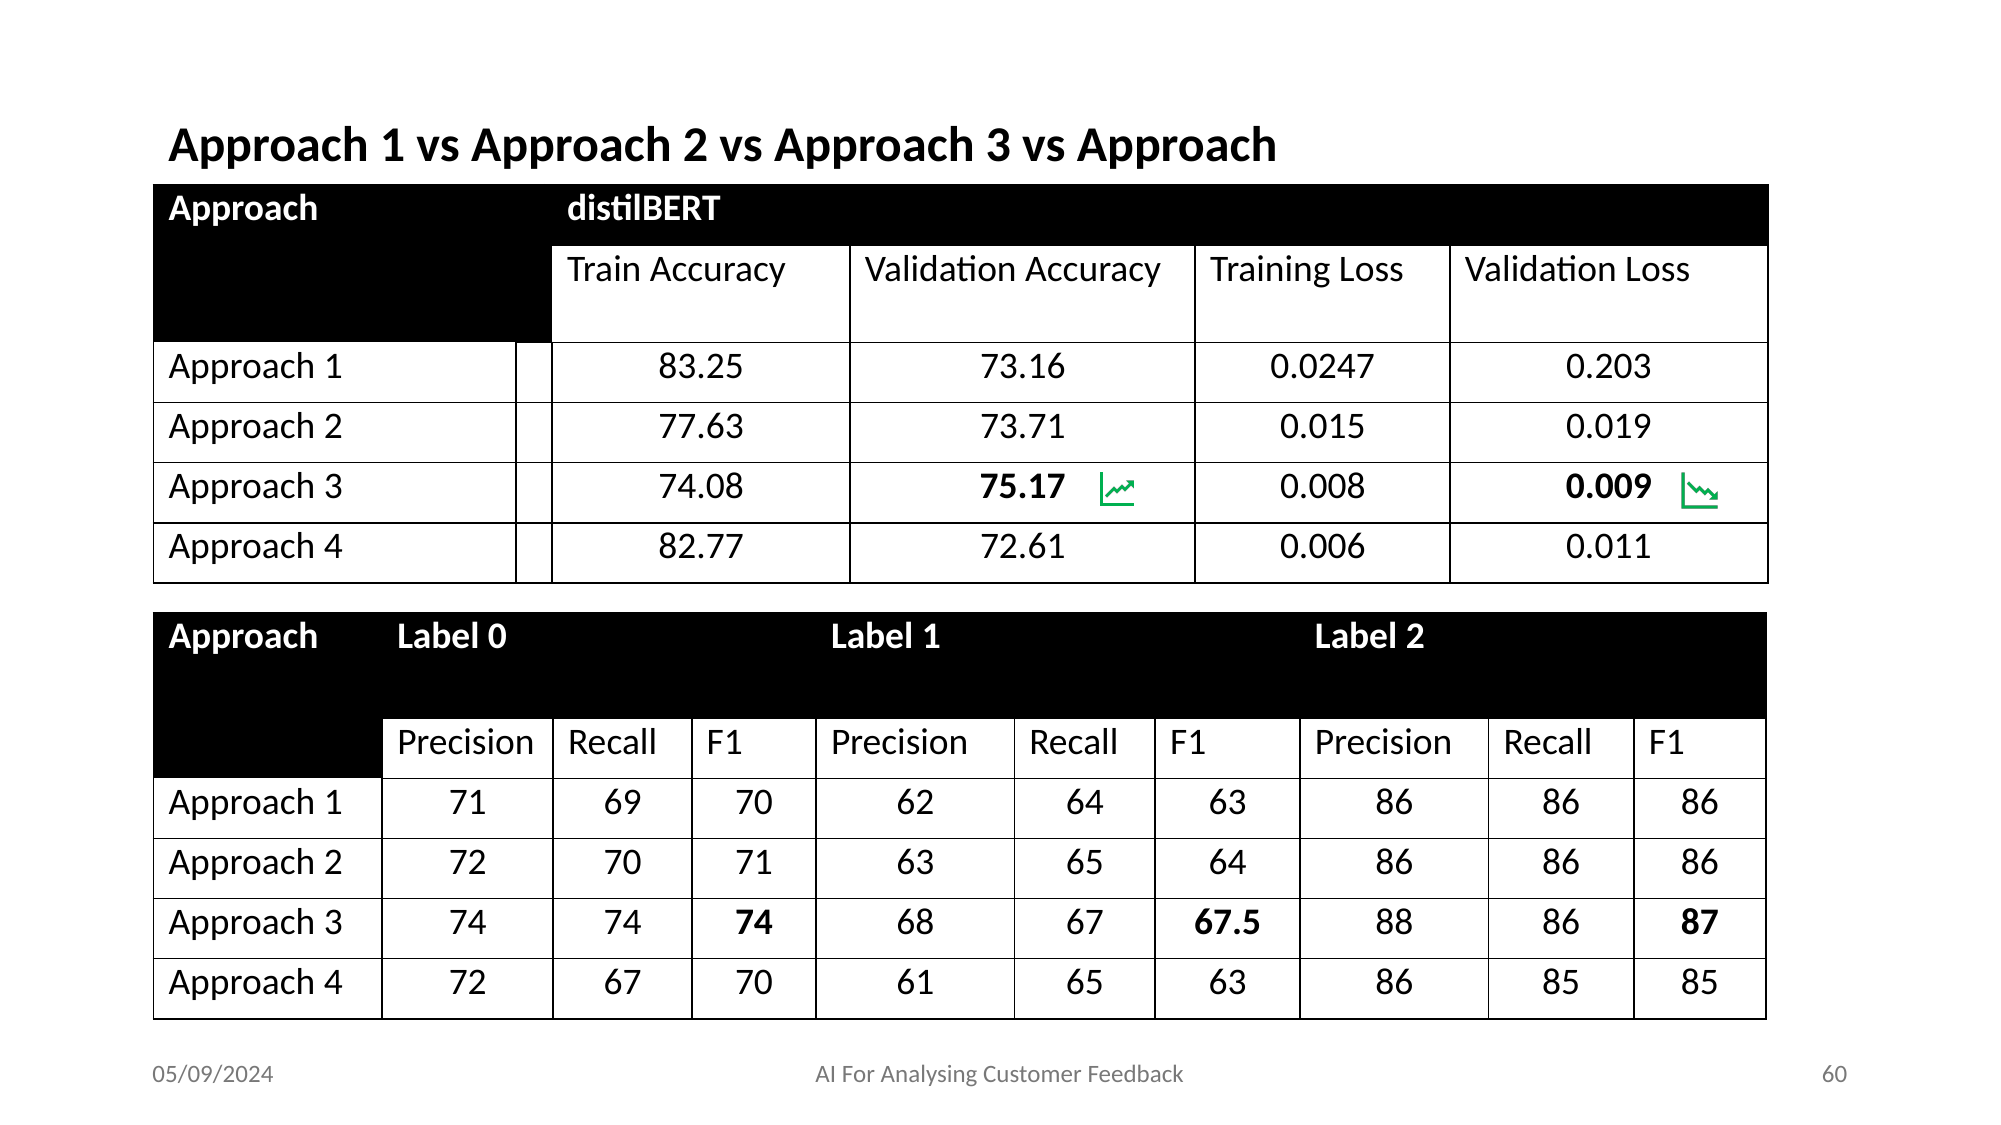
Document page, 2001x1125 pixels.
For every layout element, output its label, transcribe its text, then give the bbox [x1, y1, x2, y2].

table_cell Approach 4 [154, 524, 515, 582]
table_cell 86 [1301, 839, 1488, 898]
table_cell 86 [1635, 839, 1765, 898]
table_cell 86 [1489, 899, 1633, 958]
table_cell Approach 2 [154, 839, 381, 898]
table_cell 63 [1156, 959, 1299, 1018]
table_cell Precision [817, 719, 1014, 778]
table_cell 62 [817, 779, 1014, 838]
picture [1092, 465, 1141, 514]
table_cell Approach 1 [154, 342, 515, 402]
table_cell 70 [554, 839, 691, 898]
table_cell 0.009 [1451, 463, 1767, 522]
table_cell 0.011 [1451, 524, 1767, 582]
table_cell 72.61 [851, 524, 1194, 582]
table_cell 72 [383, 839, 552, 898]
table_cell 74 [383, 899, 552, 958]
table_cell 87 [1635, 899, 1765, 958]
table_cell Approach 4 [154, 959, 381, 1018]
table_cell 65 [1015, 839, 1154, 898]
table_header Label 2 [1300, 614, 1765, 717]
table_cell [517, 343, 551, 402]
table_cell 71 [383, 779, 552, 838]
table_cell F1 [1156, 719, 1299, 778]
table_cell 73.71 [851, 403, 1194, 462]
table_cell 0.015 [1196, 403, 1449, 462]
table_cell 68 [817, 899, 1014, 958]
table_cell 82.77 [553, 524, 849, 582]
table_cell Validation Accuracy [851, 246, 1194, 342]
table_cell Approach 3 [154, 463, 515, 522]
table_cell 64 [1156, 839, 1299, 898]
table_cell 69 [554, 779, 691, 838]
footer AI For Analysing Customer Feedback [662, 1042, 1338, 1103]
table_cell Training Loss [1196, 246, 1449, 342]
table_cell Approach 2 [154, 403, 515, 462]
table_cell Approach 1 [154, 778, 381, 838]
table_cell 74 [554, 899, 691, 958]
table_cell 83.25 [553, 343, 849, 402]
table_cell 70 [693, 779, 815, 838]
table_cell 86 [1301, 959, 1488, 1018]
table_cell 85 [1489, 959, 1633, 1018]
table_cell Recall [554, 719, 691, 778]
table_cell Recall [1015, 719, 1154, 778]
table_cell 71 [693, 839, 815, 898]
table_cell 85 [1635, 959, 1765, 1018]
table_cell Precision [1301, 719, 1488, 778]
table_cell 86 [1635, 779, 1765, 838]
table_cell 86 [1301, 779, 1488, 838]
table_header Label 1 [817, 614, 1300, 717]
table_cell 73.16 [851, 343, 1194, 402]
table_cell 74.08 [553, 463, 849, 522]
table_cell Validation Loss [1451, 246, 1767, 342]
slide_number 60 [1412, 1042, 1863, 1103]
table_cell 65 [1015, 959, 1154, 1018]
table_cell Recall [1489, 719, 1633, 778]
text_box Approach 1 vs Approach 2 vs Approach 3 vs Approach 4 (Validation Data) [153, 103, 1323, 184]
table_cell 77.63 [553, 403, 849, 462]
table_cell [517, 524, 551, 582]
table_cell 86 [1489, 839, 1633, 898]
table_cell 75.17 [851, 463, 1194, 522]
table_cell 63 [817, 839, 1014, 898]
table_cell 61 [817, 959, 1014, 1018]
table_cell 67 [1015, 899, 1154, 958]
table_cell 0.203 [1451, 343, 1767, 402]
picture [1674, 464, 1726, 517]
table_cell [517, 403, 551, 462]
table_cell F1 [693, 719, 815, 778]
table_cell 86 [1489, 779, 1633, 838]
table_header Approach [154, 186, 552, 342]
table_header Label 0 [383, 614, 815, 717]
table_cell Train Accuracy [552, 246, 849, 342]
table_cell Precision [383, 719, 552, 778]
table_cell Approach 3 [154, 899, 381, 958]
table_cell 74 [693, 899, 815, 958]
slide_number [137, 1042, 588, 1103]
table_cell 72 [383, 959, 552, 1018]
table_cell 67.5 [1156, 899, 1299, 958]
table_header [851, 186, 1194, 244]
table_cell 88 [1301, 899, 1488, 958]
table_cell 0.019 [1451, 403, 1767, 462]
table_cell 70 [693, 959, 815, 1018]
table_cell 0.006 [1196, 524, 1449, 582]
table_header [1196, 186, 1767, 244]
table_header Approach [154, 614, 381, 778]
table_cell [517, 463, 551, 522]
table_cell 64 [1015, 779, 1154, 838]
table_cell 67 [554, 959, 691, 1018]
table_cell F1 [1635, 719, 1765, 778]
table_cell 63 [1156, 779, 1299, 838]
table_cell 0.0247 [1196, 343, 1449, 402]
table_header distilBERT [552, 186, 849, 244]
table_cell 0.008 [1196, 463, 1449, 522]
